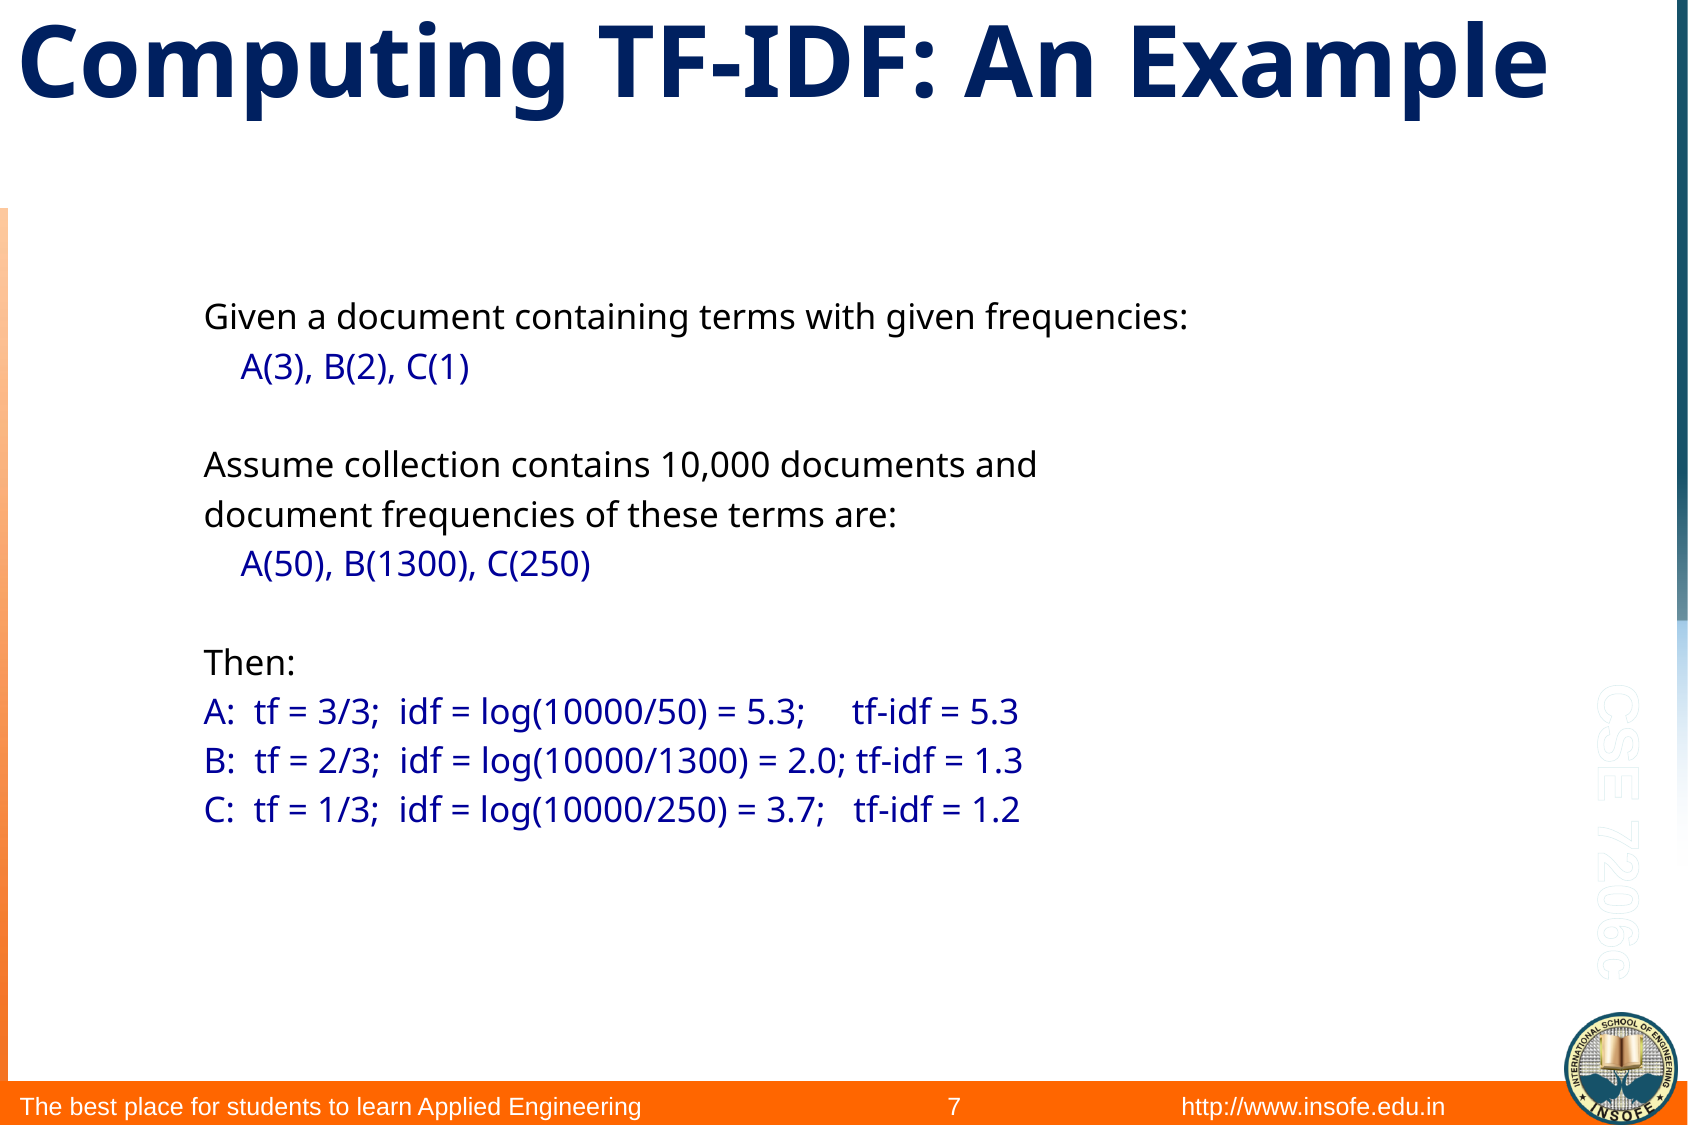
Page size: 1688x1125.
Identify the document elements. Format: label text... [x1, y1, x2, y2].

list Given a document containing terms with given frequencies: A(3), B(2), C(1) Assume collection contains 10,000 documents and document frequencies of these terms are: A(50), B(1300), C(250) Then: A: tf = 3/3; idf = log(10000/50) = 5.3; tf-idf = 5.3 B: tf = 2/3; idf = log(10000/1300) = 2.0; tf-idf = 1.3 C: tf = 1/3; idf = log(10000/250) = 3.7; tf-idf = 1.2 [203, 288, 1449, 926]
title Computing TF-IDF: An Example [1, 26, 1607, 88]
picture [0, 208, 8, 1081]
picture [1677, 0, 1688, 866]
picture [1564, 1012, 1678, 1125]
